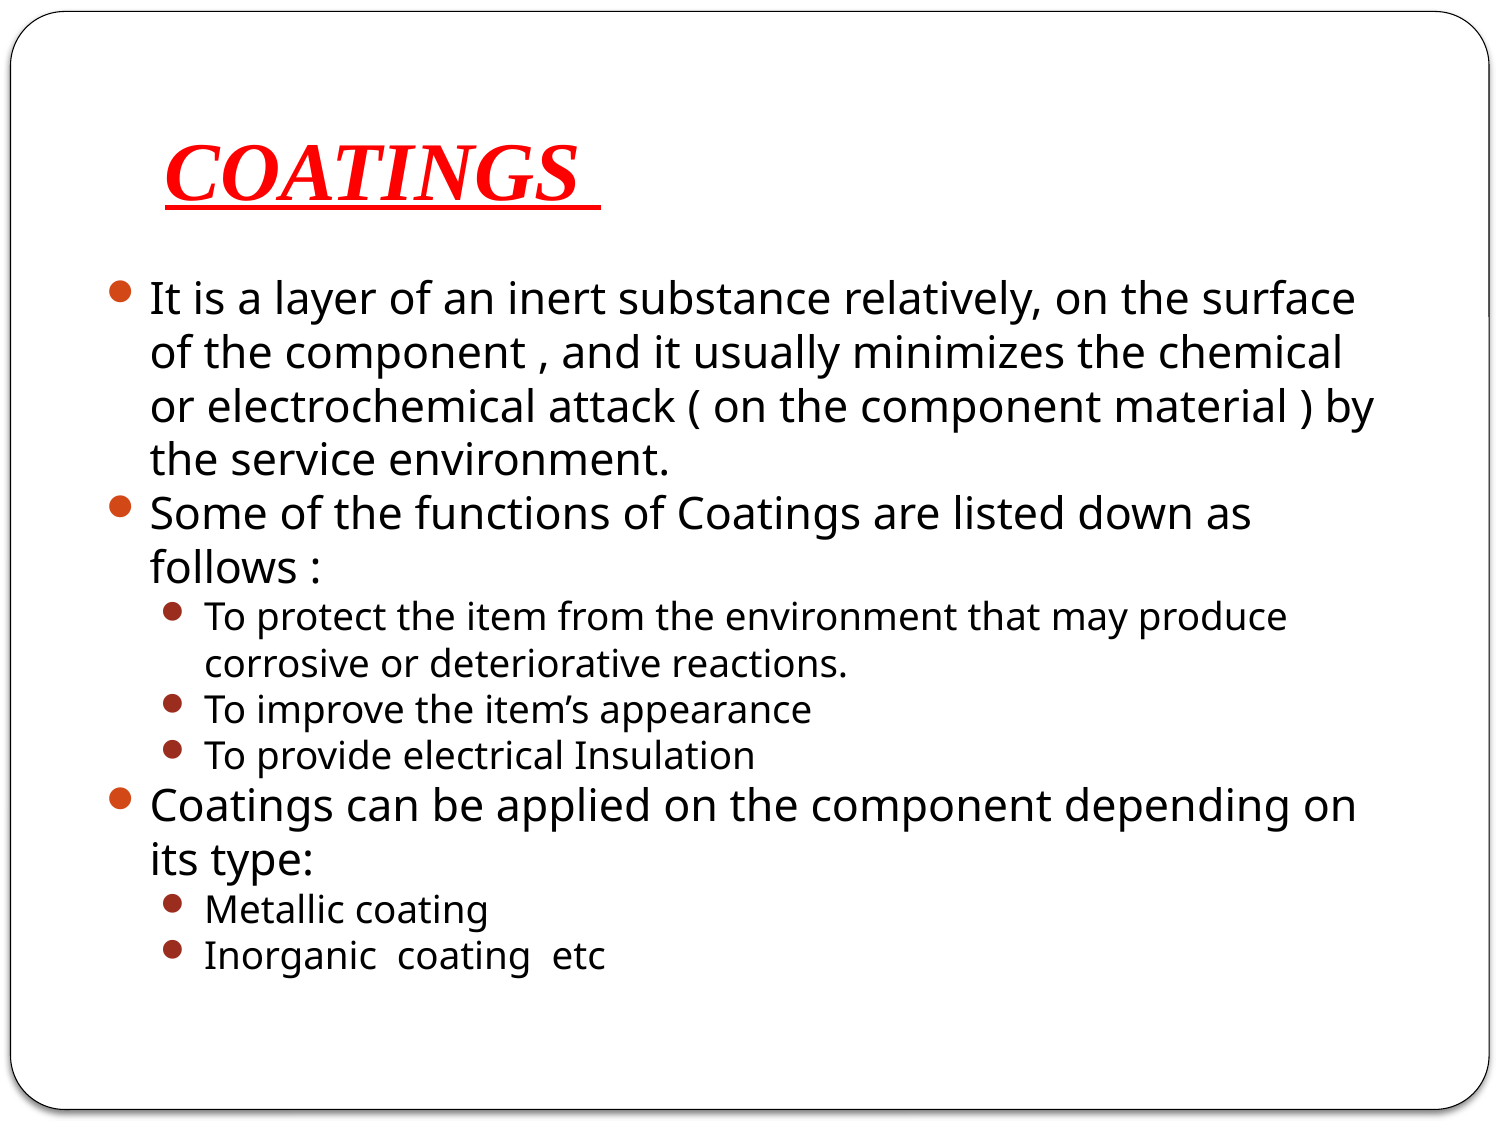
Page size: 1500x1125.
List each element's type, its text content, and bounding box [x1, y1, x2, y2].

text_box [287, 636, 1000, 698]
title COATINGS [150, 45, 1425, 233]
list It is a layer of an inert substance relatively, on the surface of the component , and it usually minimizes the chemical or electrochemical attack ( on the component material ) by the service environment. Some of the functions of Coatings are listed down as follows : To protect the item from the environment that may produce corrosive or deteriorative reactions. To improve the item’s appearance To provide electrical Insulation Coatings can be applied on the component depending on its type: Metallic coating Inorganic coating etc [75, 262, 1400, 988]
